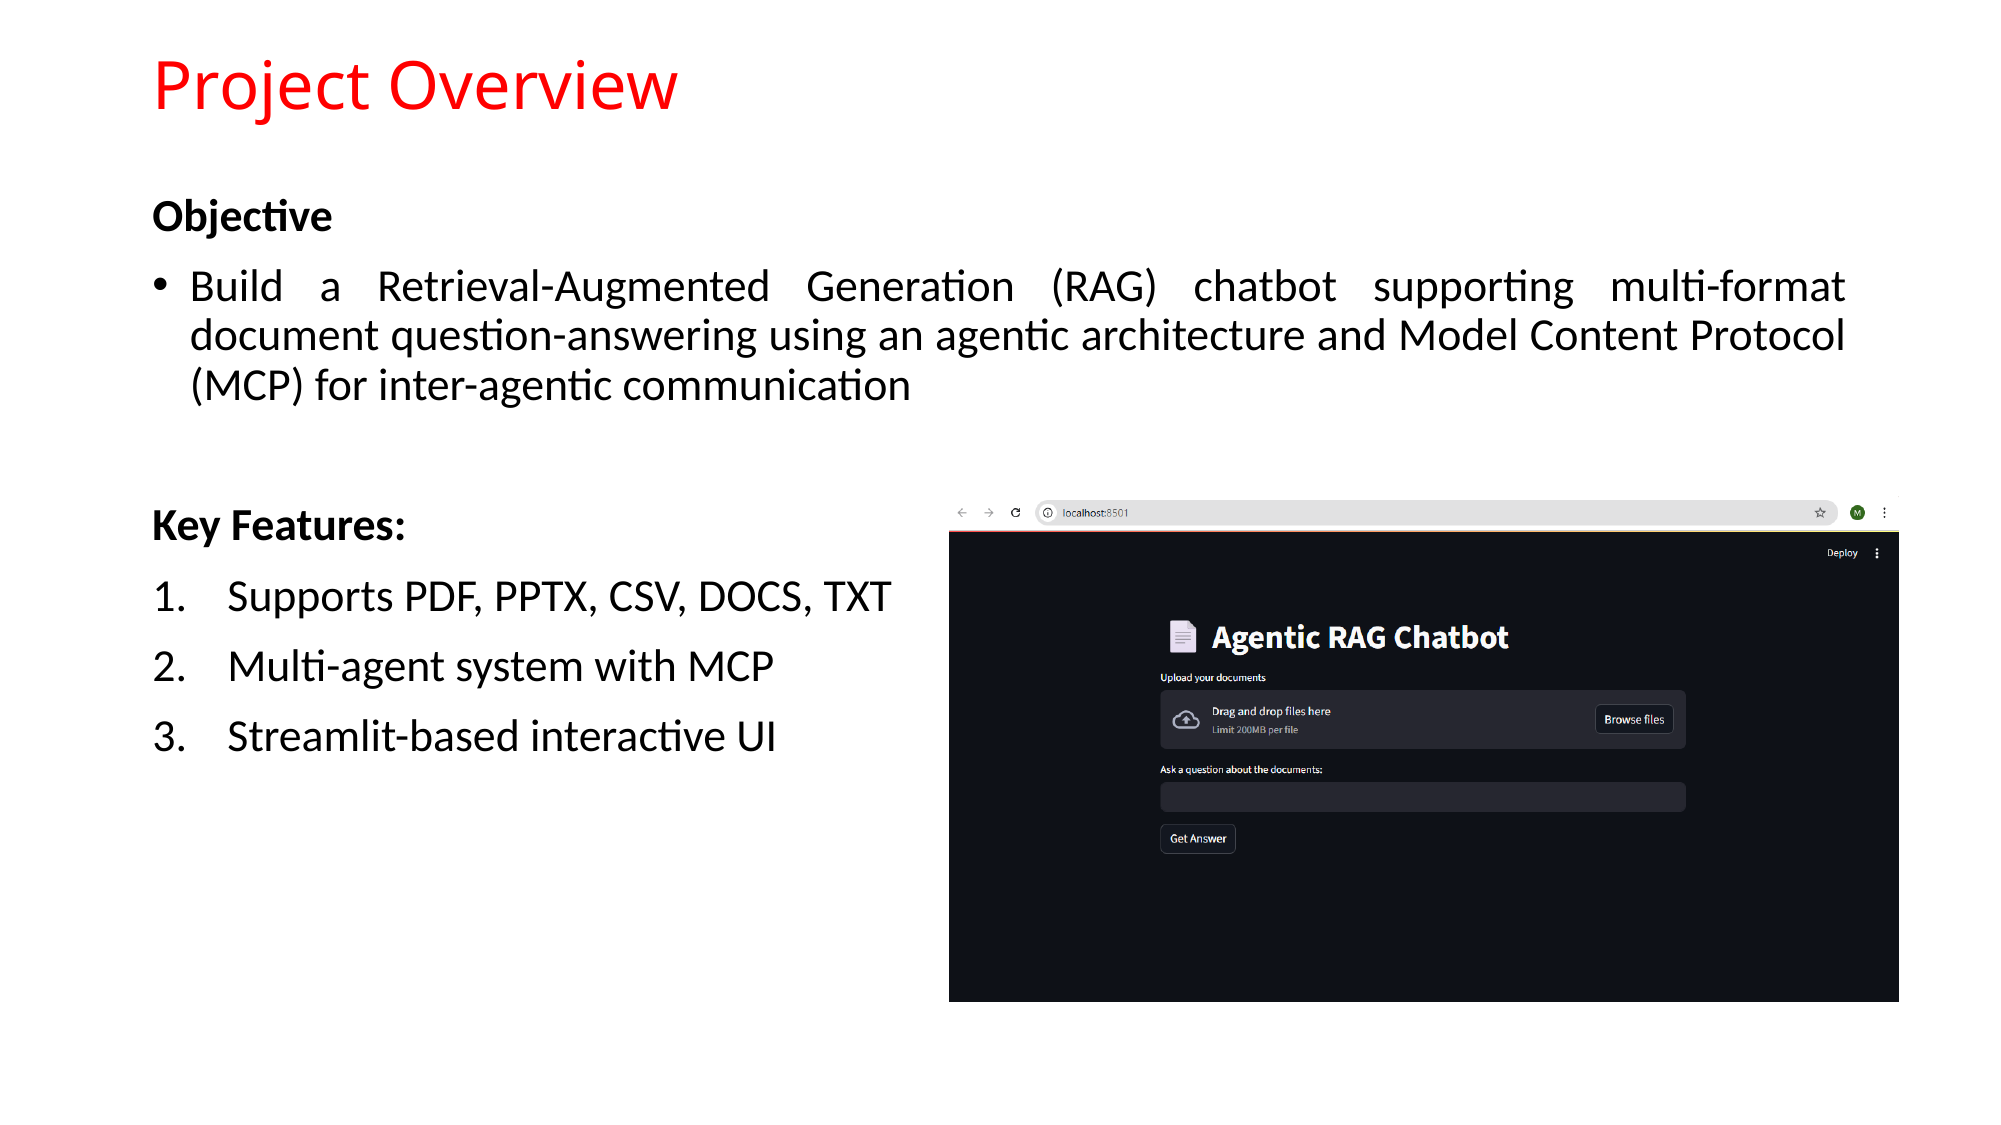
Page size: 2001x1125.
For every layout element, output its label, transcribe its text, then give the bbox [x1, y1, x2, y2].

picture [949, 496, 1899, 1002]
list Objective Build a Retrieval-Augmented Generation (RAG) chatbot supporting multi-format document question-answering using an agentic architecture and Model Content Protocol (MCP) for inter-agentic communication Key Features: Supports PDF, PPTX, CSV, DOCS, TXT Multi-agent system with MCP Streamlit-based interactive UI [137, 184, 1863, 1014]
title Project Overview [137, 21, 1863, 155]
